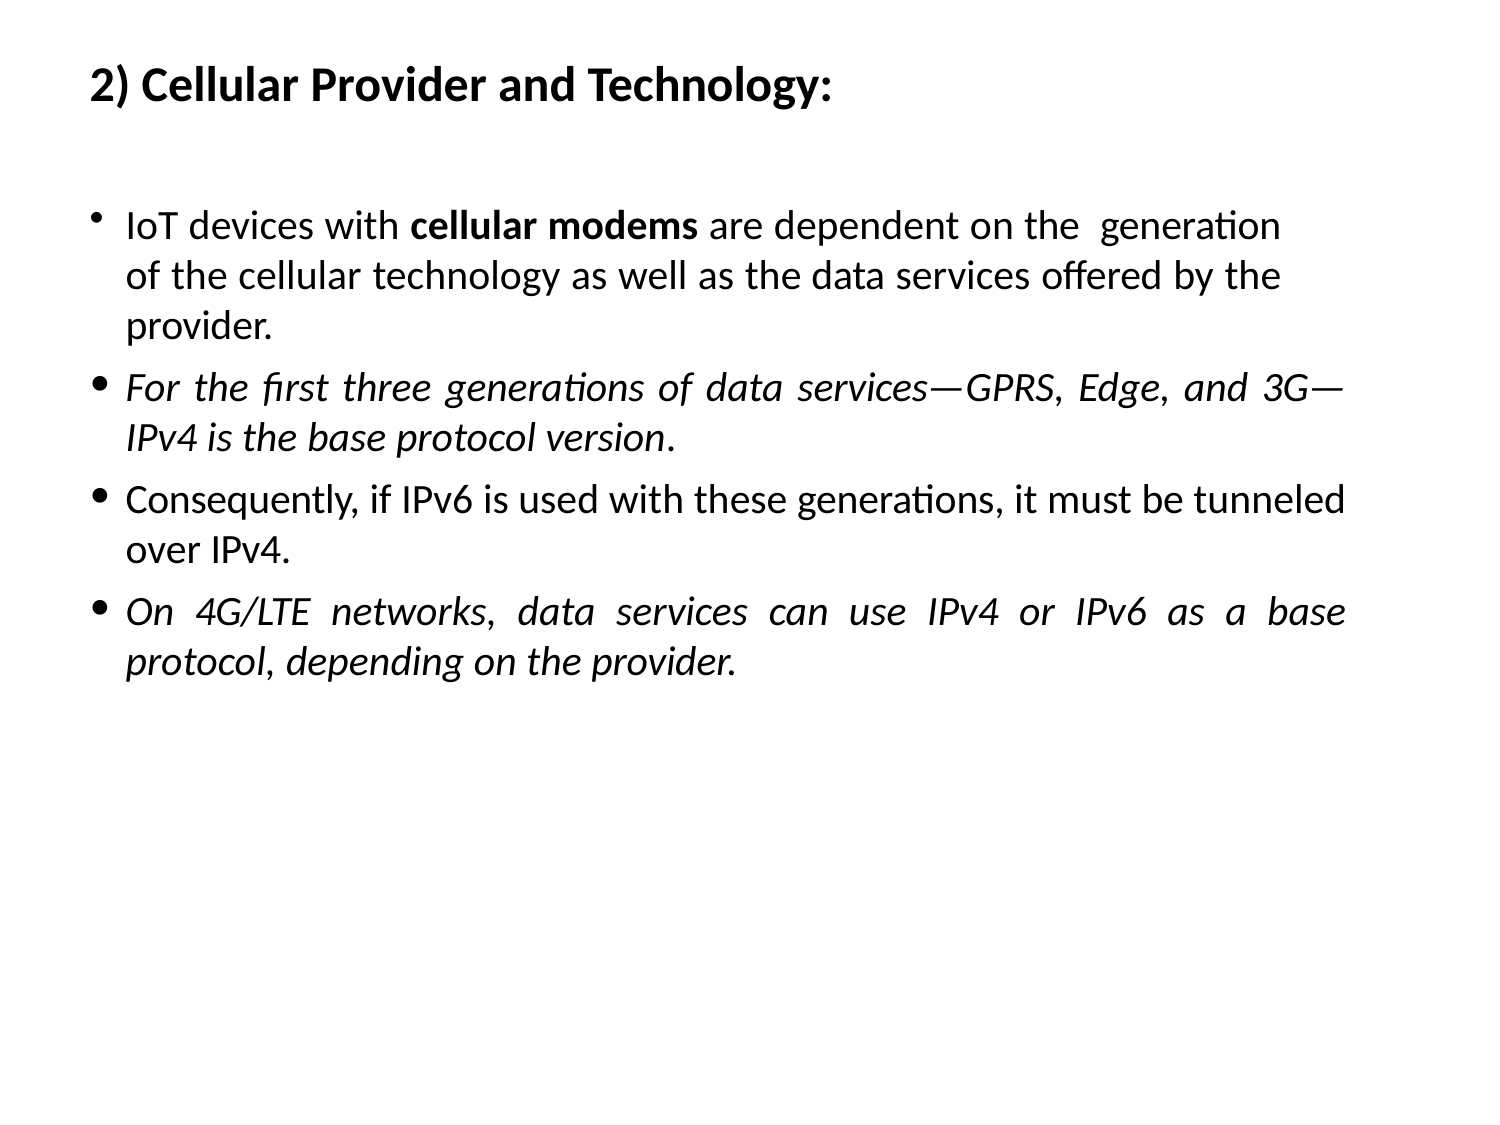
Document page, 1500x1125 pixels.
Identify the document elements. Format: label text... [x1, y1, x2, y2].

text_box 2) Cellular Provider and Technology: IoT devices with cellular modems are dependent on the generation of the cellular technology as well as the data services offered by the provider. For the first three generations of data services—GPRS, Edge, and 3G—IPv4 is the base protocol version. Consequently, if IPv6 is used with these generations, it must be tunneled over IPv4. On 4G/LTE networks, data services can use IPv4 or IPv6 as a base protocol, depending on the provider. [87, 37, 1404, 684]
